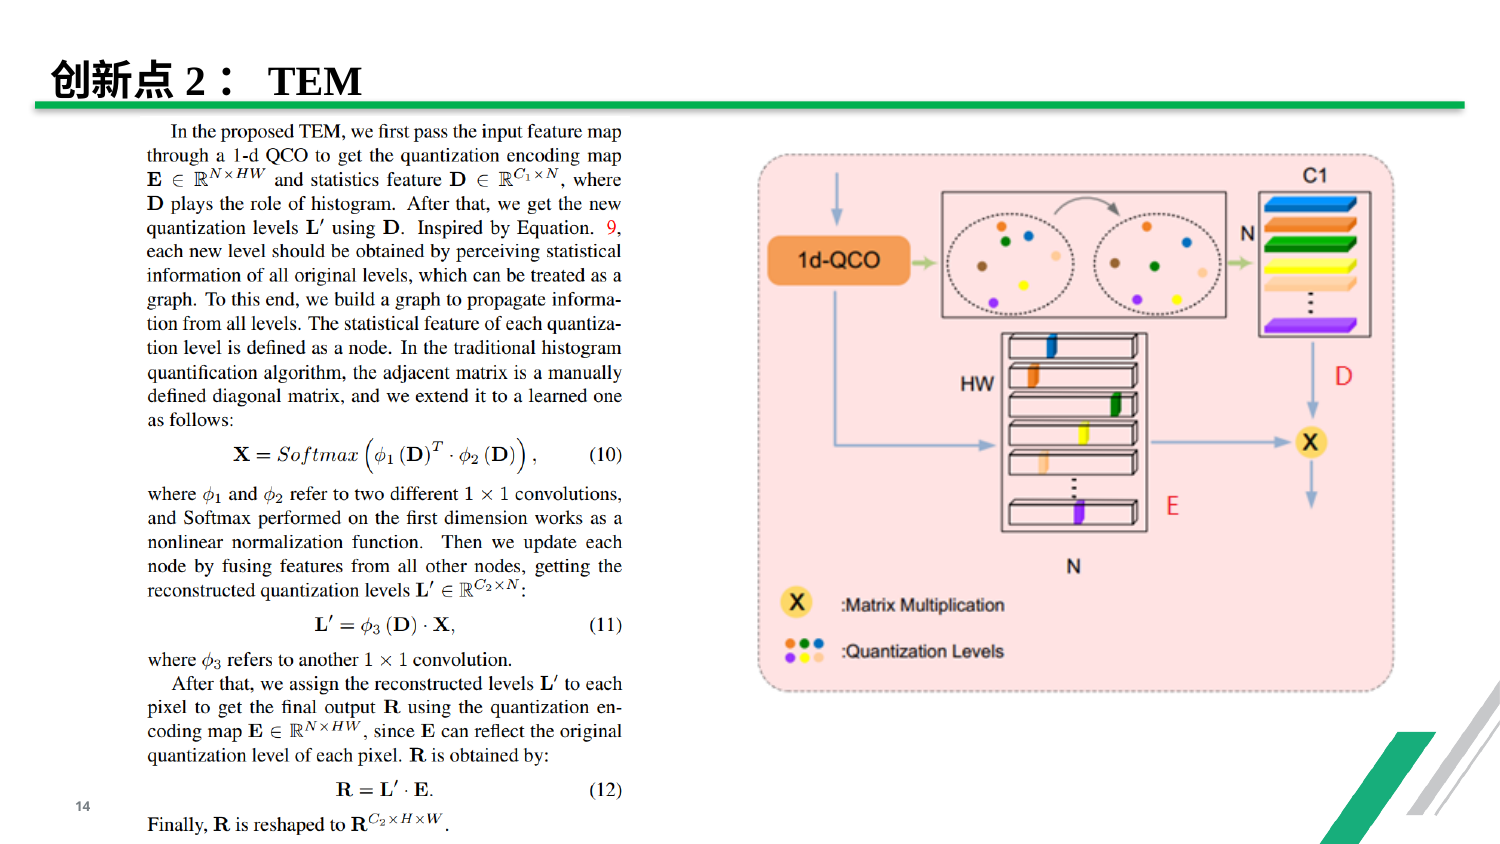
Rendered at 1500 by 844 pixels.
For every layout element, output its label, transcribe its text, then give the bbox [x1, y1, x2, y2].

text_box 创新点2：TEM [35, 11, 1465, 112]
picture [749, 145, 1500, 844]
picture [139, 116, 630, 844]
